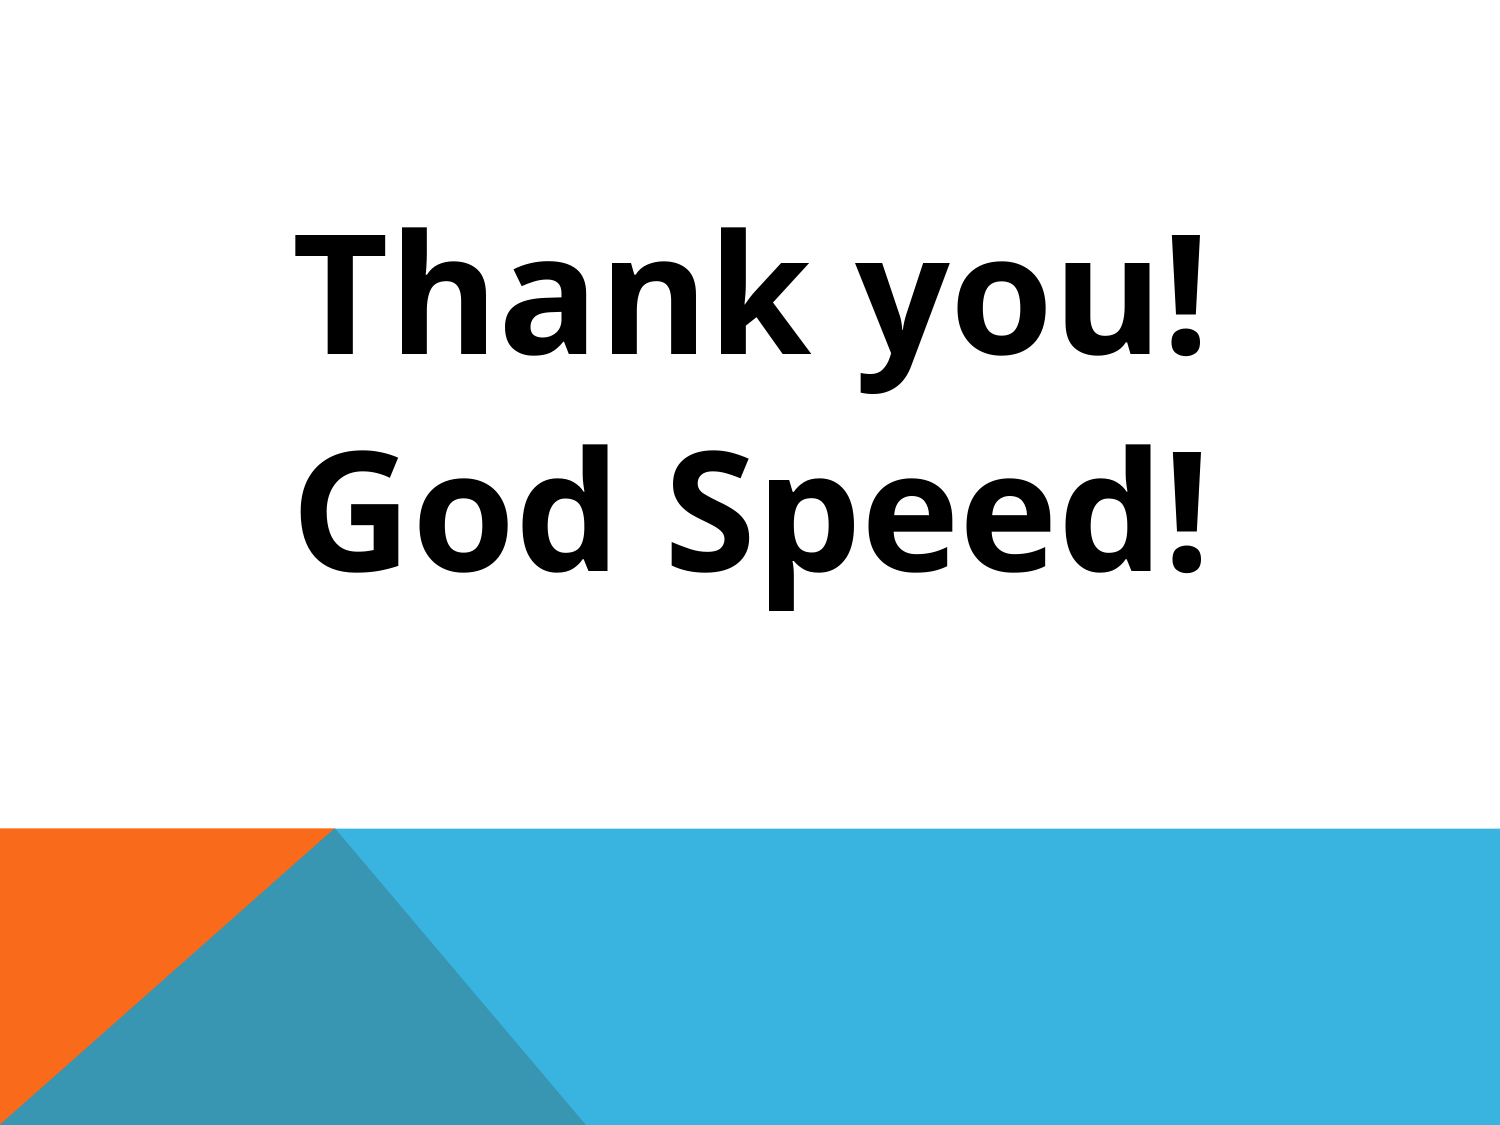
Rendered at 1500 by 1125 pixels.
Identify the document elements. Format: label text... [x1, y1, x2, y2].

list Thank you! God Speed! [135, 180, 1369, 768]
